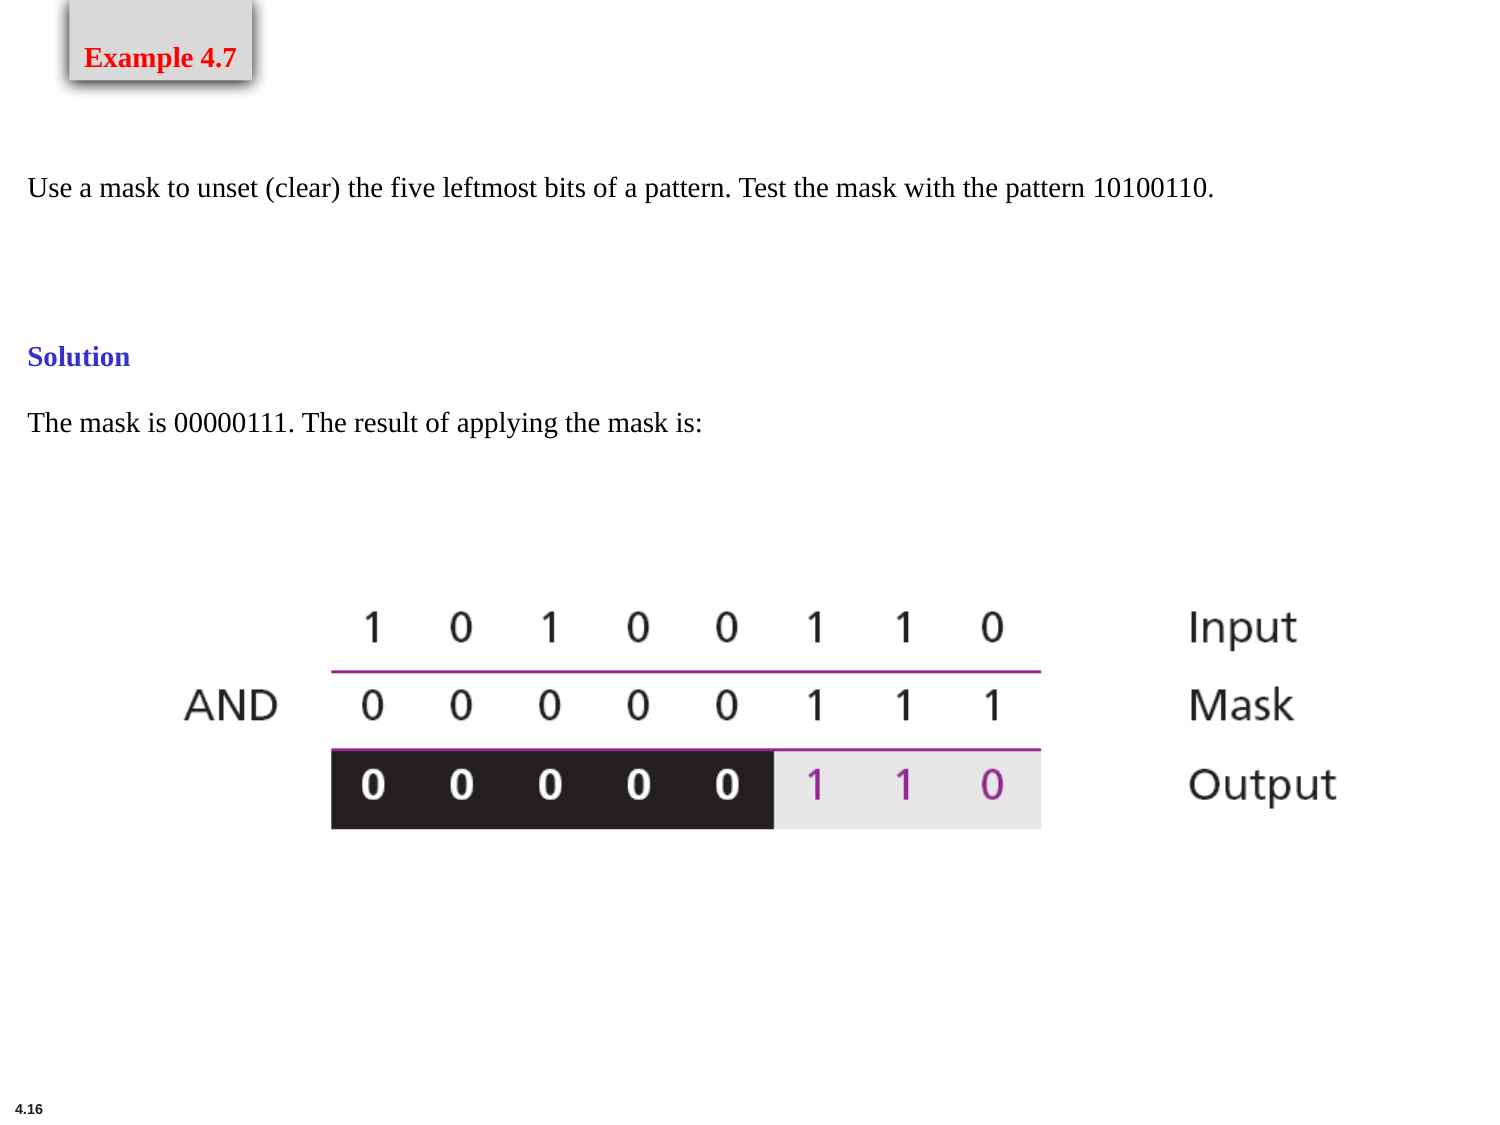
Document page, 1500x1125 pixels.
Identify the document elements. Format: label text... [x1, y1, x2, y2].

slide_number 4.16 [0, 1050, 313, 1125]
text_box Use a mask to unset (clear) the five leftmost bits of a pattern. Test the mask with the pattern 10100110. [12, 129, 1363, 211]
picture [147, 569, 1363, 850]
text_box Example 4.7 [69, 0, 253, 81]
text_box Solution The mask is 00000111. The result of applying the mask is: [12, 299, 1363, 446]
